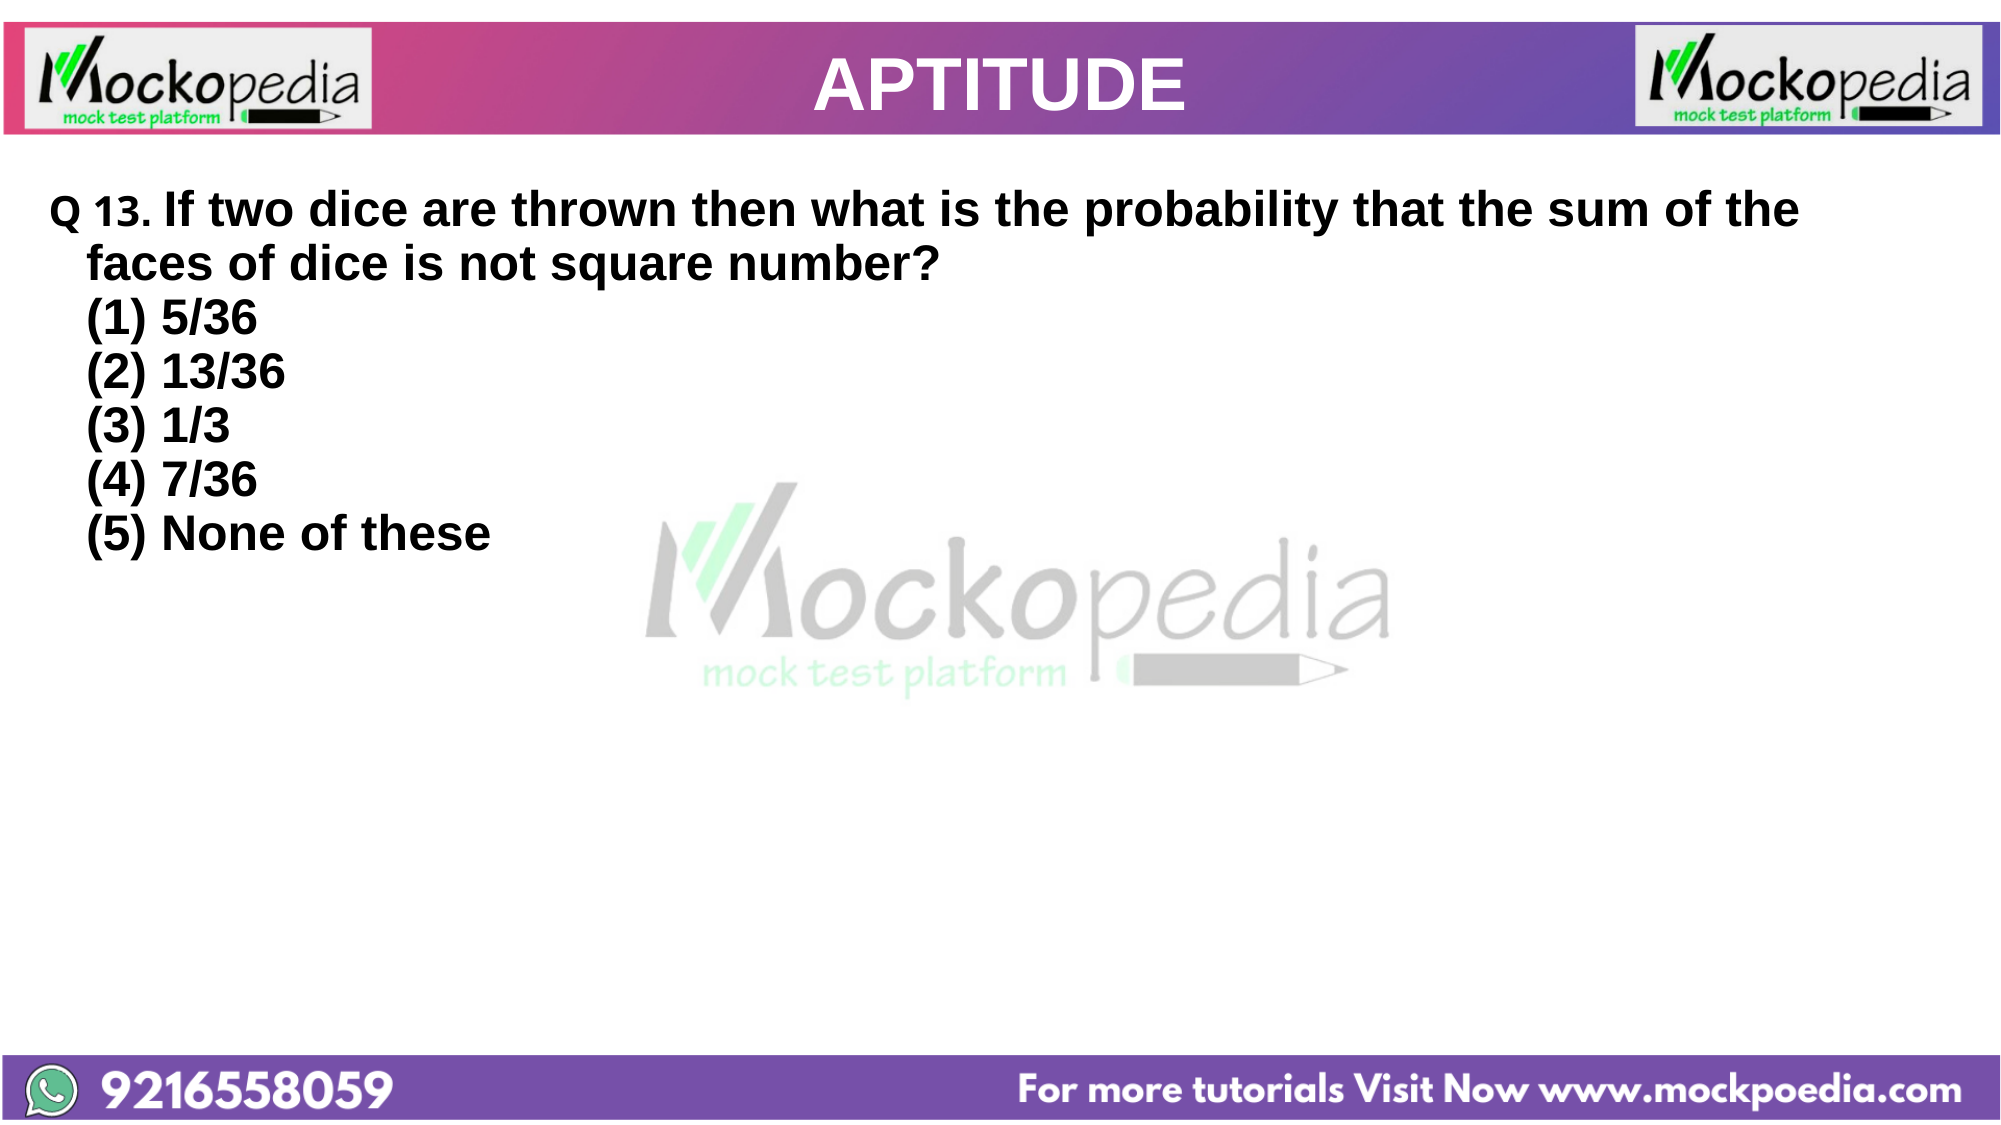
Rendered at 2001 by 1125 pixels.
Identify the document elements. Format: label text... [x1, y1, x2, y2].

title APTITUDE [41, 31, 1959, 142]
list Q 13. If two dice are thrown then what is the probability that the sum of the faces of dice is not square number? (1) 5/36 (2) 13/36 (3) 1/3 (4) 7/36 (5) None of these [33, 175, 1959, 1053]
picture [0, 0, 2001, 1125]
